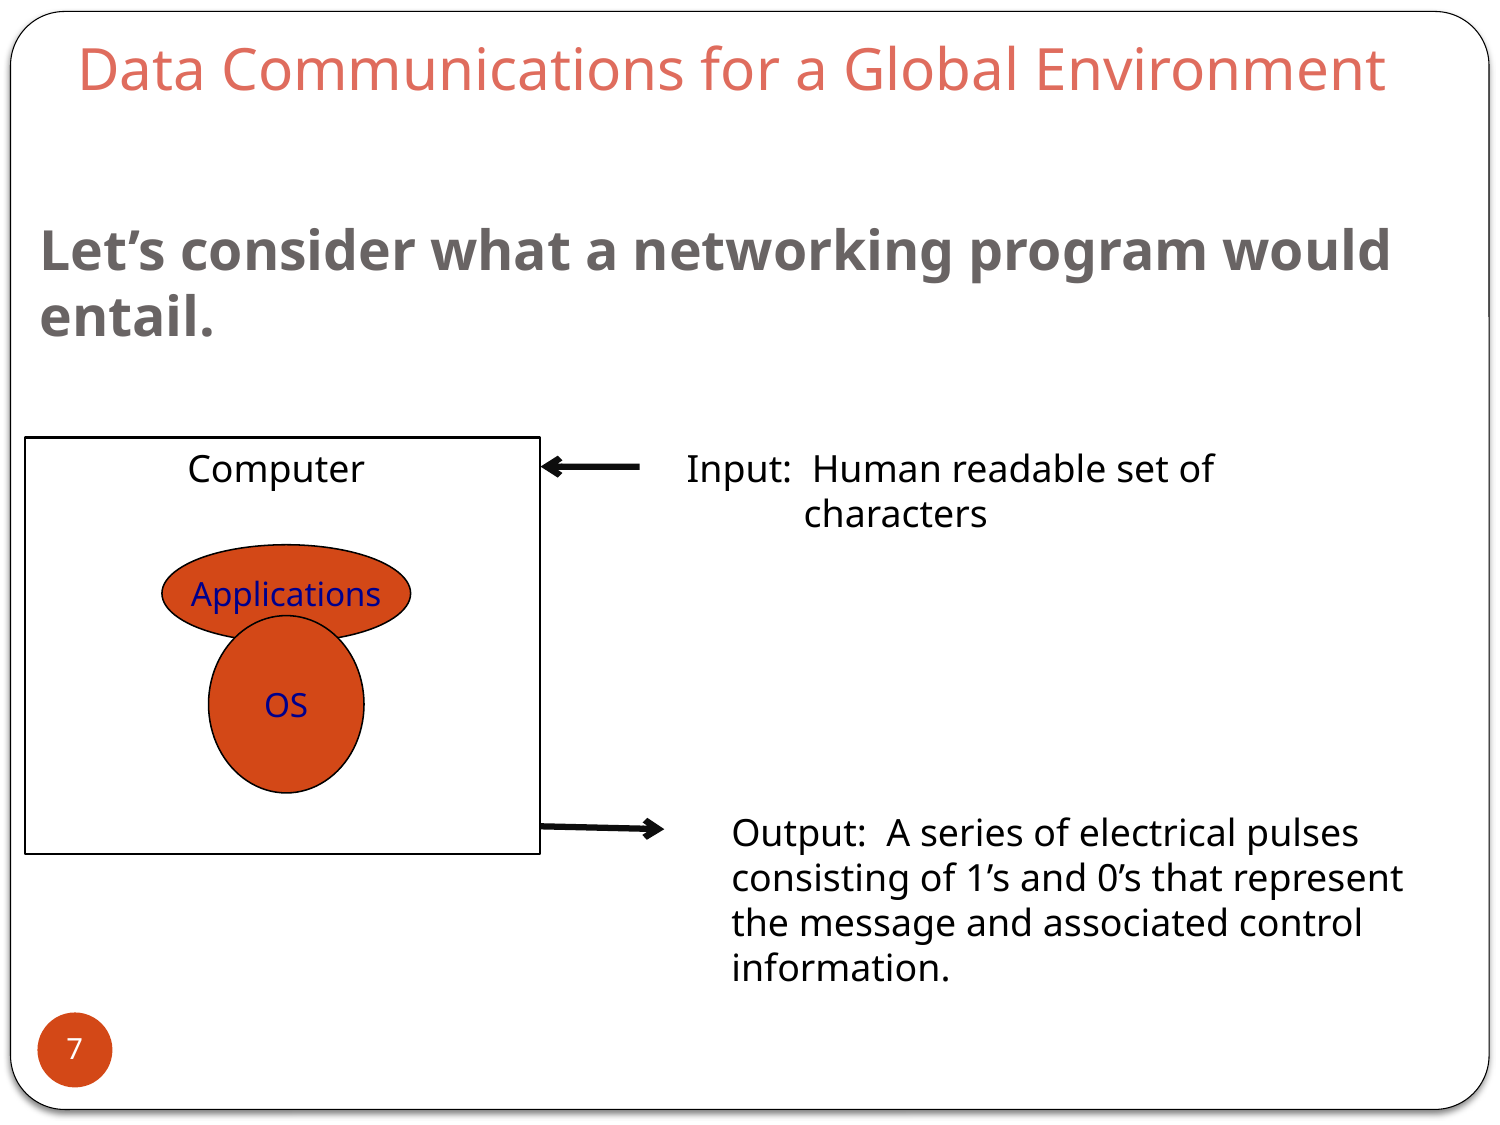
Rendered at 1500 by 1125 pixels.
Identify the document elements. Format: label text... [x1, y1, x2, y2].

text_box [540, 826, 665, 830]
text_box 1 - 7 [23, 1019, 83, 1094]
text_box OS [208, 615, 365, 793]
text_box Input: Human readable set of characters [671, 437, 1240, 543]
text_box Computer [172, 437, 381, 498]
text_box 7 [37, 1012, 113, 1088]
text_box [24, 436, 541, 855]
text_box Data Communications for a Global Environment [62, 24, 1413, 125]
title Let’s consider what a networking program would entail. [24, 187, 1438, 363]
text_box Applications [161, 544, 411, 638]
text_box Output: A series of electrical pulses consisting of 1’s and 0’s that represent the message and associated control information. [716, 801, 1420, 997]
